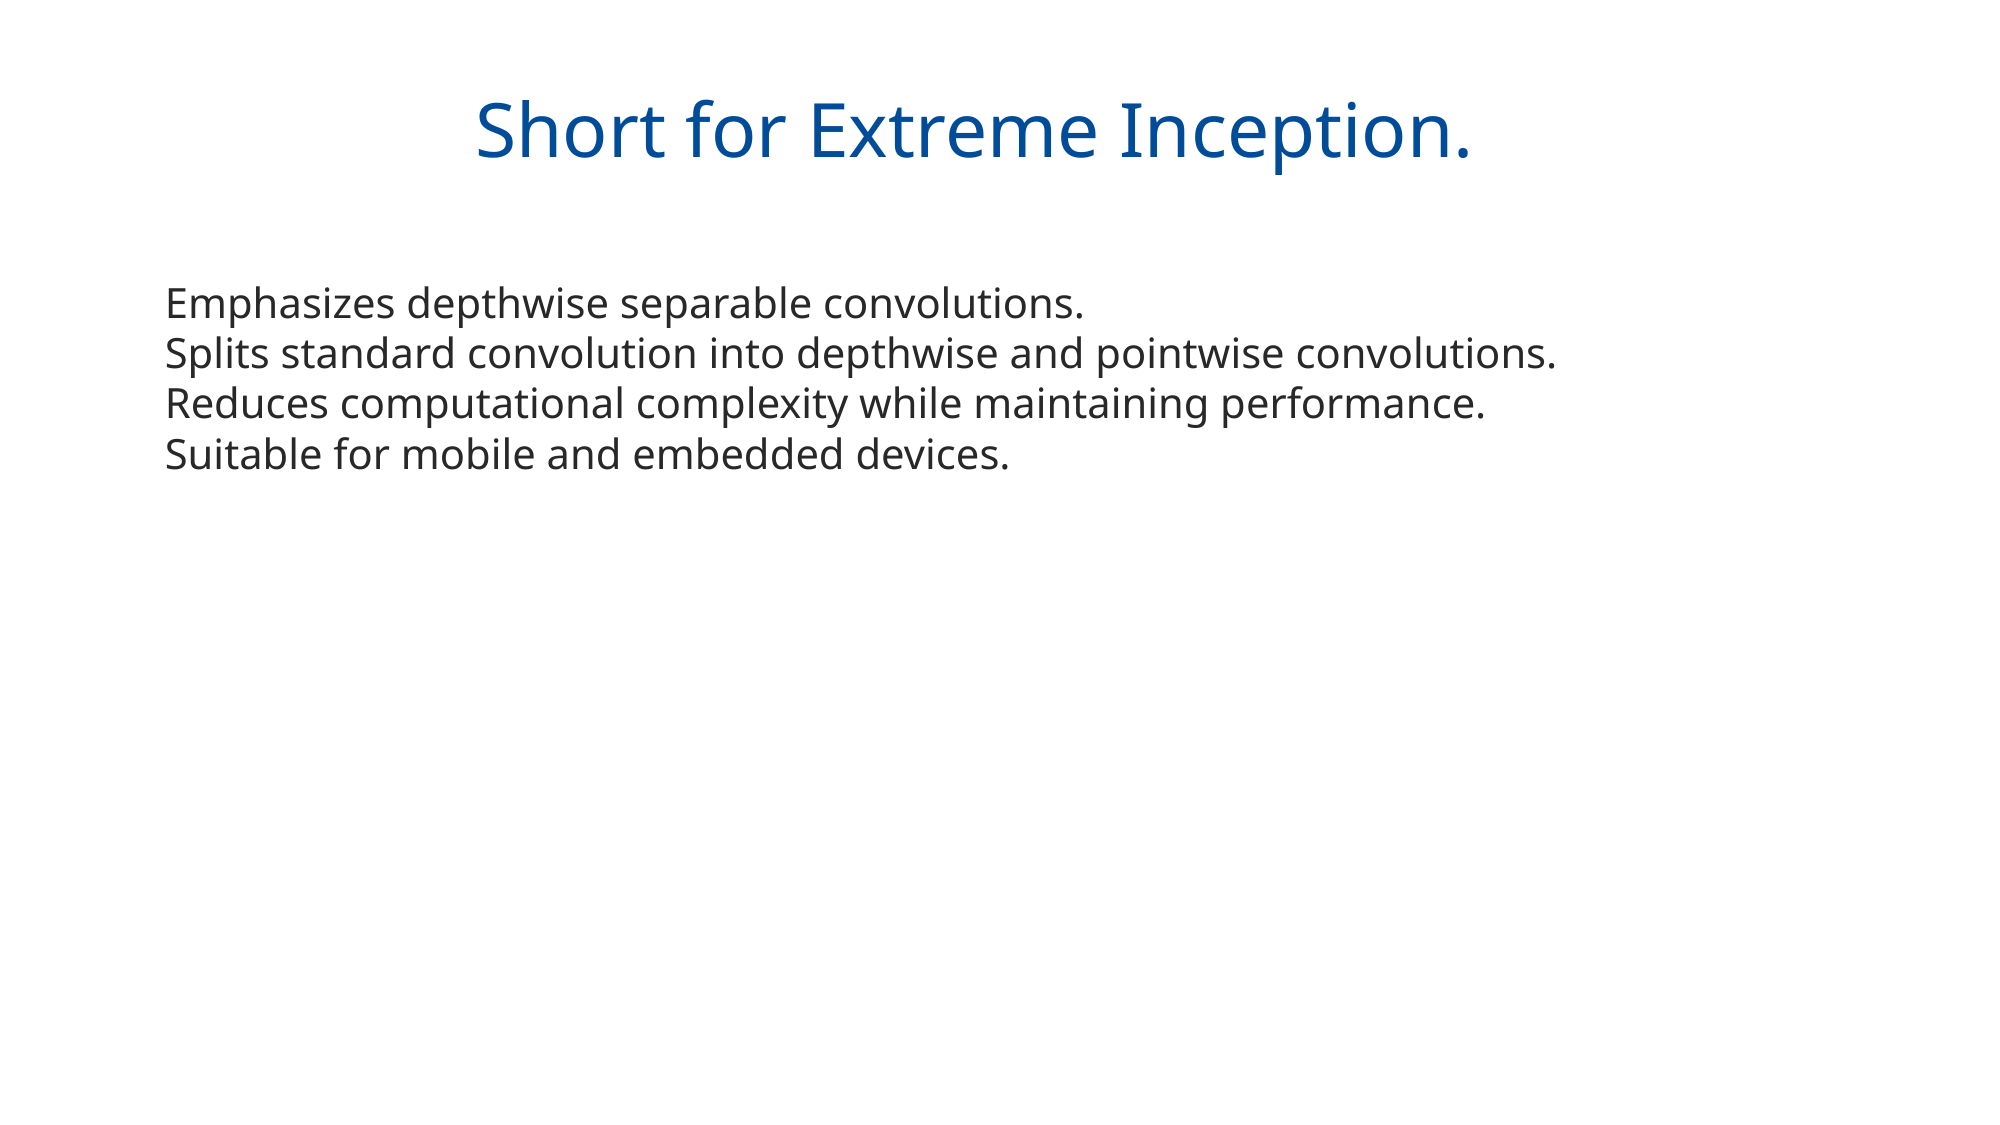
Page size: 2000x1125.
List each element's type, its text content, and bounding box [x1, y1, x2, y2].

text_box Short for Extreme Inception. [460, 74, 1490, 180]
text_box Emphasizes depthwise separable convolutions. Splits standard convolution into depthwise and pointwise convolutions. Reduces computational complexity while maintaining performance. Suitable for mobile and embedded devices. [149, 224, 1800, 485]
